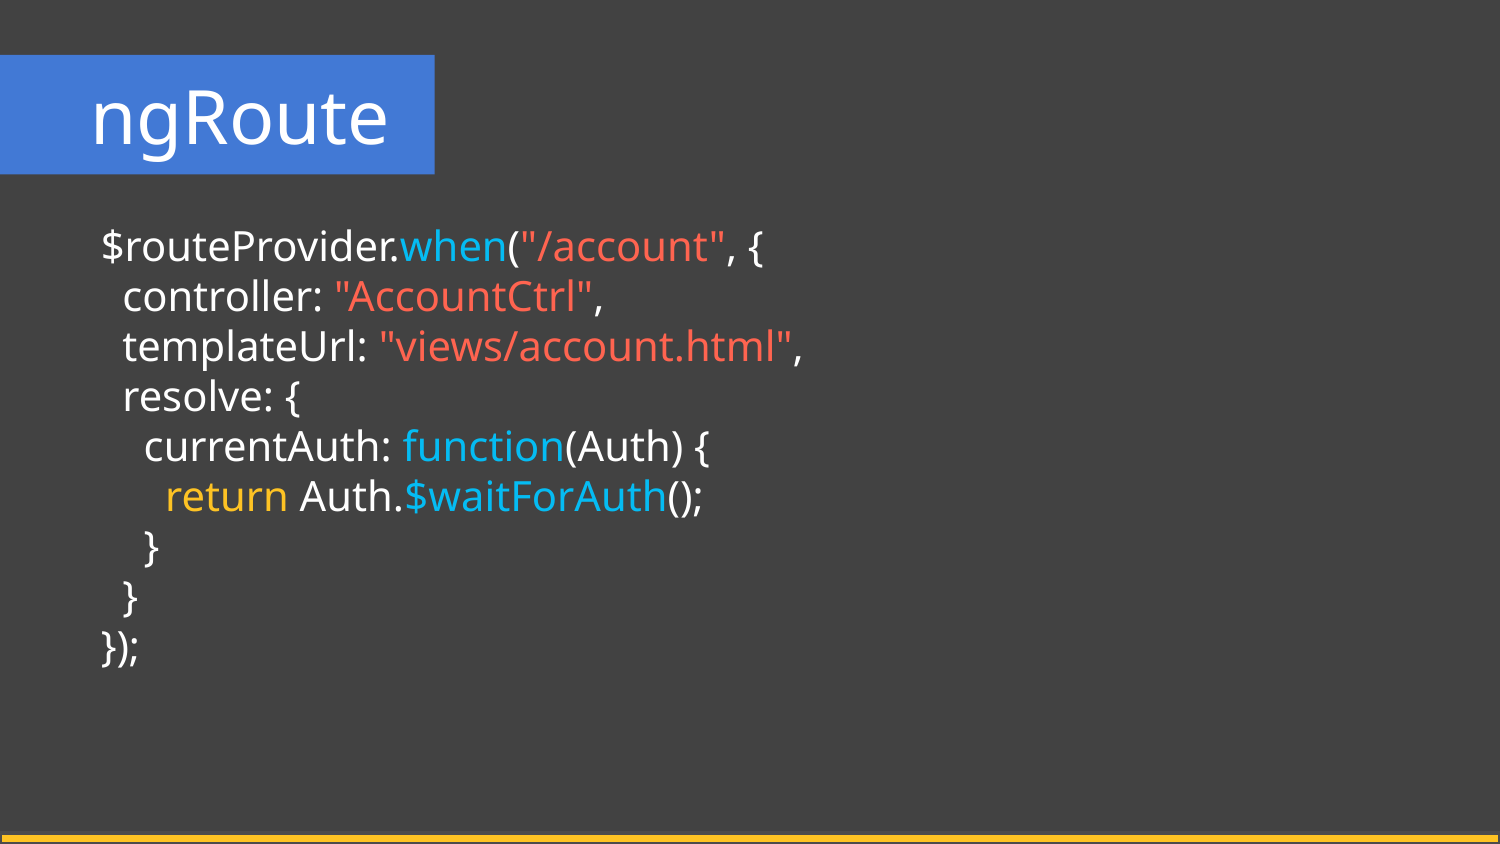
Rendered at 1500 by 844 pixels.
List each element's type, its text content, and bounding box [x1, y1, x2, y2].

list $routeProvider.when("/account", { controller: "AccountCtrl", templateUrl: "views/account.html", resolve: { currentAuth: function(Auth) { return Auth.$waitForAuth(); } } }); [75, 204, 1425, 816]
text_box [0, 54, 75, 175]
title ngRoute [75, 33, 1425, 175]
